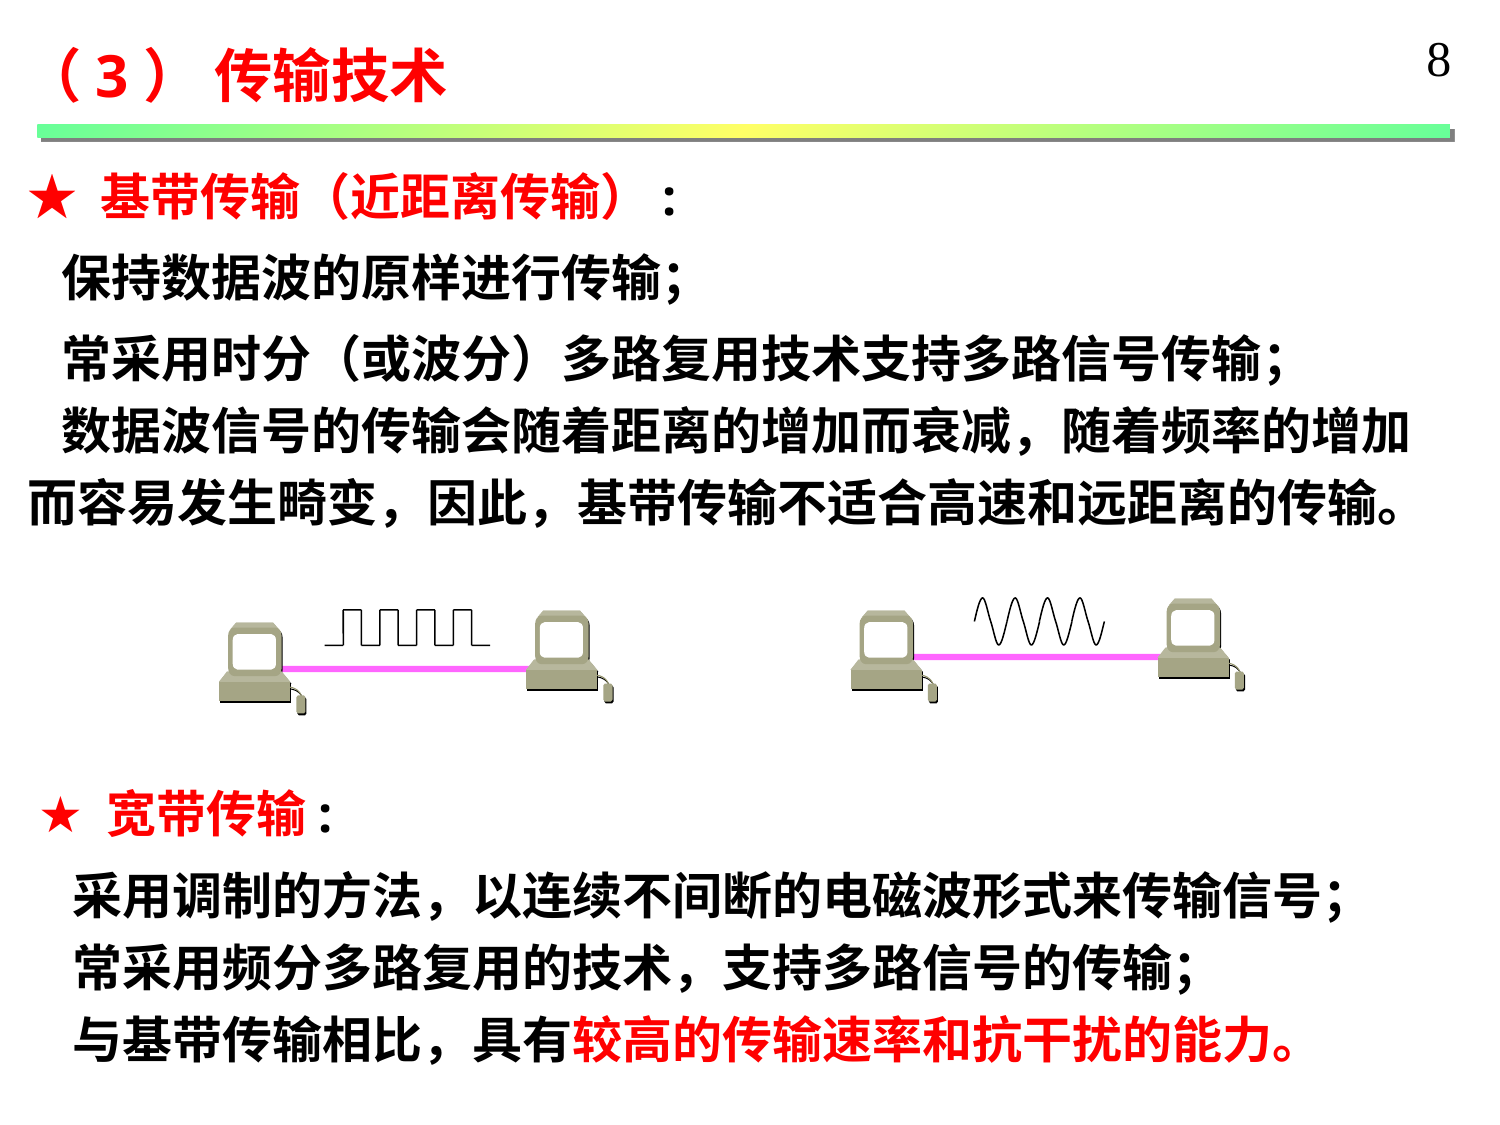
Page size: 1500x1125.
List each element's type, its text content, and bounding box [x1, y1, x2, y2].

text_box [849, 597, 1247, 705]
text_box （3） 传输技术 [8, 7, 467, 117]
text_box 8 [1411, 19, 1467, 94]
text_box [218, 609, 615, 717]
text_box 宽带传输: 采用调制的方法，以连续不间断的电磁波形式来传输信号； 常采用频分多路复用的技术，支持多路信号的传输； 与基带传输相比，具有较高的传输速率和抗干扰的能力。 [23, 763, 1483, 1076]
text_box [37, 124, 1450, 137]
text_box ★ 基带传输（近距离传输）: 保持数据波的原样进行传输； 常采用时分（或波分）多路复用技术支持多路信号传输； 数据波信号的传输会随着距离的增加而衰减，随着频率的增加而容易发生畸变，因此，基带传输不适合高速和远距离的传输。 [12, 137, 1463, 539]
